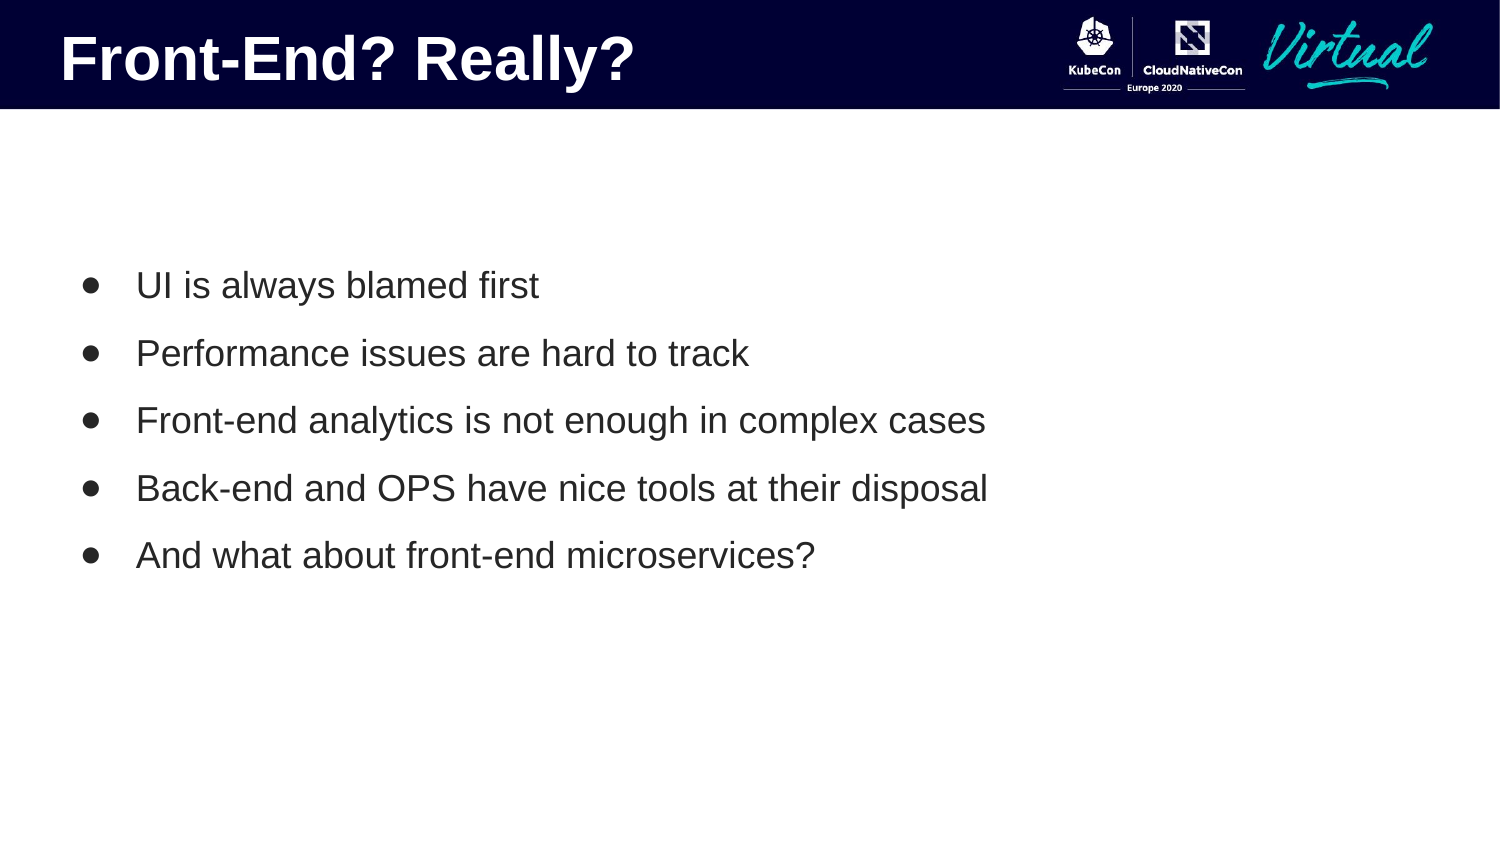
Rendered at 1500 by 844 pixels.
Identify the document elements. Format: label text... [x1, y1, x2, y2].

text_box Front-End? Really? [49, 0, 1344, 120]
picture [0, 0, 1500, 844]
text_box UI is always blamed first Performance issues are hard to track Front-end analytics is not enough in complex cases Back-end and OPS have nice tools at their disposal And what about front-end microservices? [49, 120, 1344, 762]
